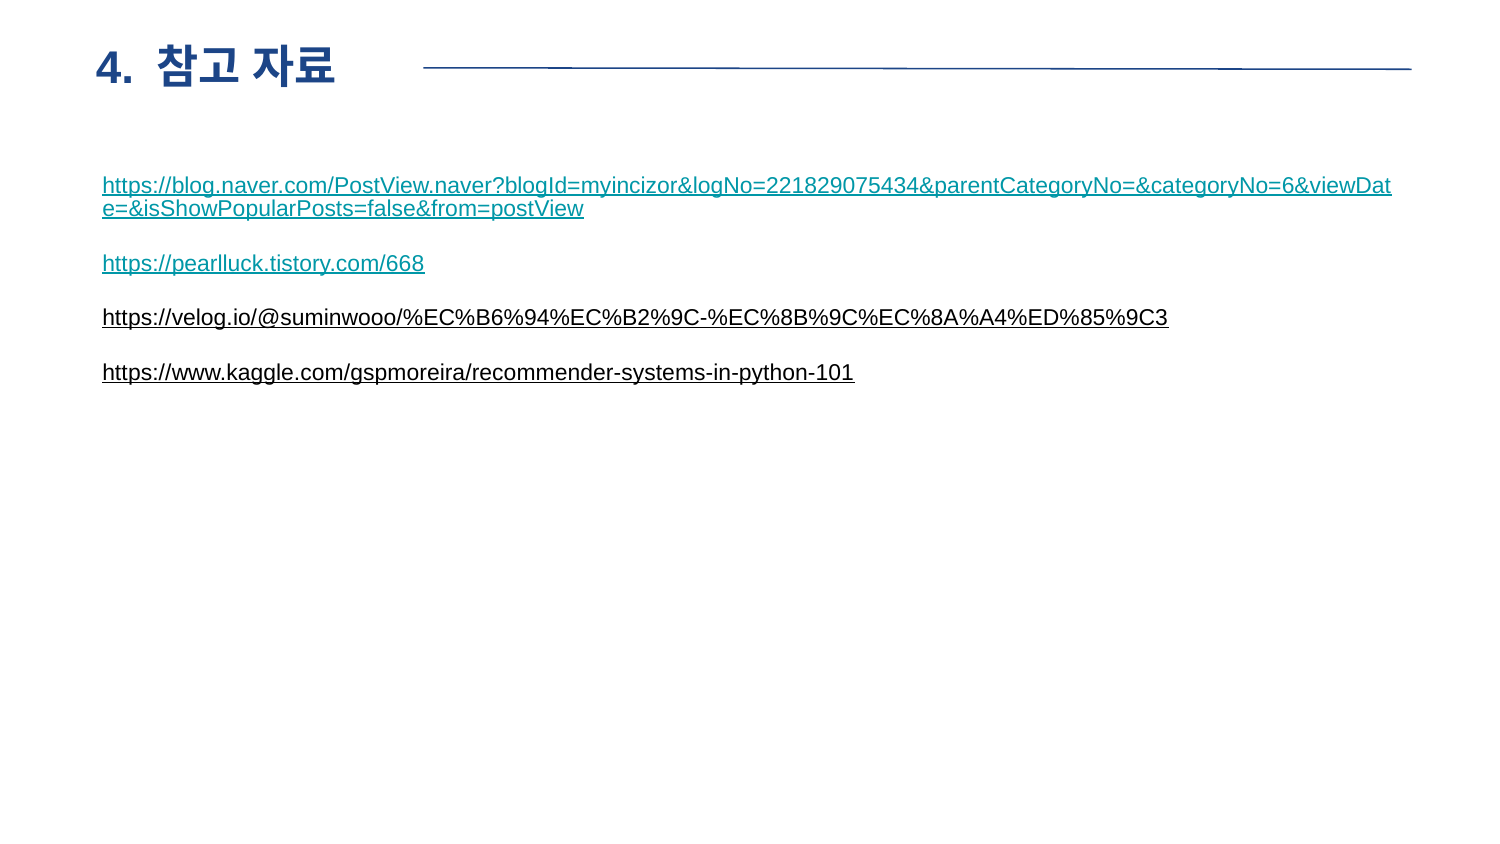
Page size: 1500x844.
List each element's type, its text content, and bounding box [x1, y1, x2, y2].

text_box https://blog.naver.com/PostView.naver?blogId=myincizor&logNo=221829075434&parentCategoryNo=&categoryNo=6&viewDate=&isShowPopularPosts=false&from=postView https://pearlluck.tistory.com/668 https://velog.io/@suminwooo/%EC%B6%94%EC%B2%9C-%EC%8B%9C%EC%8A%A4%ED%85%9C3 https://www.kaggle.com/gspmoreira/recommender-systems-in-python-101 [87, 155, 1412, 378]
text_box 참고 자료 [66, 23, 454, 109]
